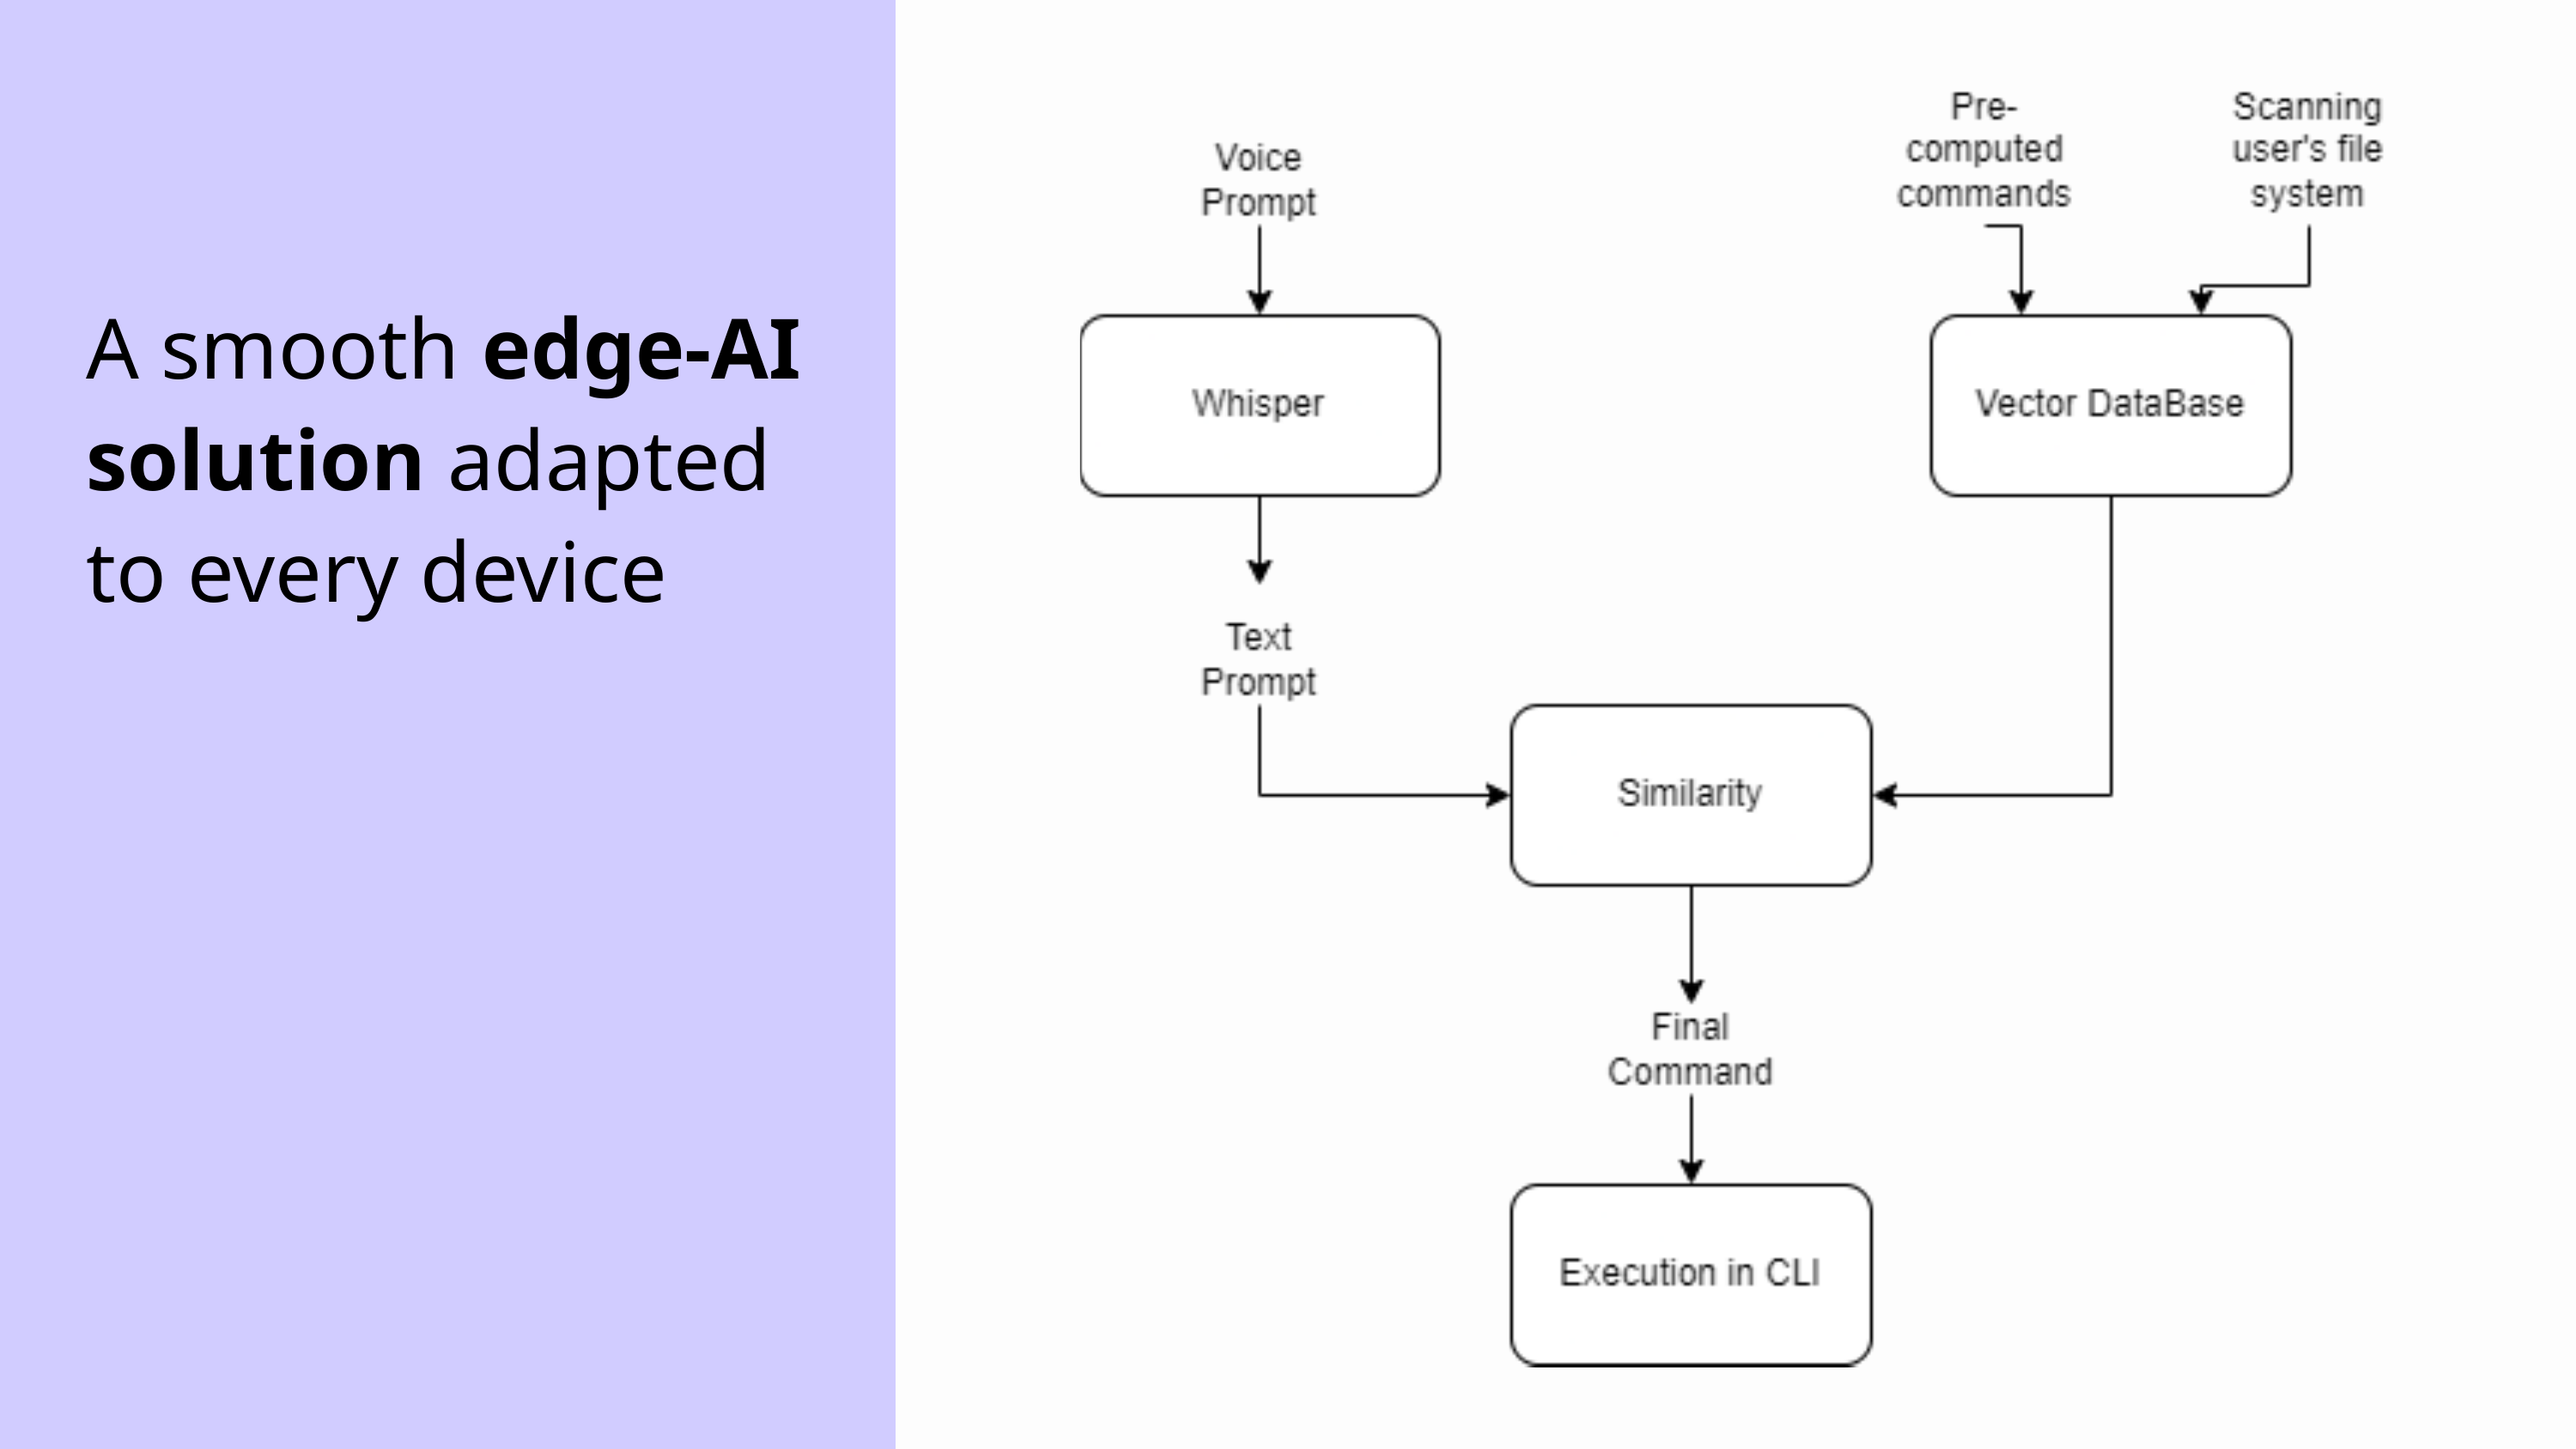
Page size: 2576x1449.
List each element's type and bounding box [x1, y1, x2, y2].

text_box [0, 0, 896, 1449]
text_box [1079, 76, 2432, 1367]
